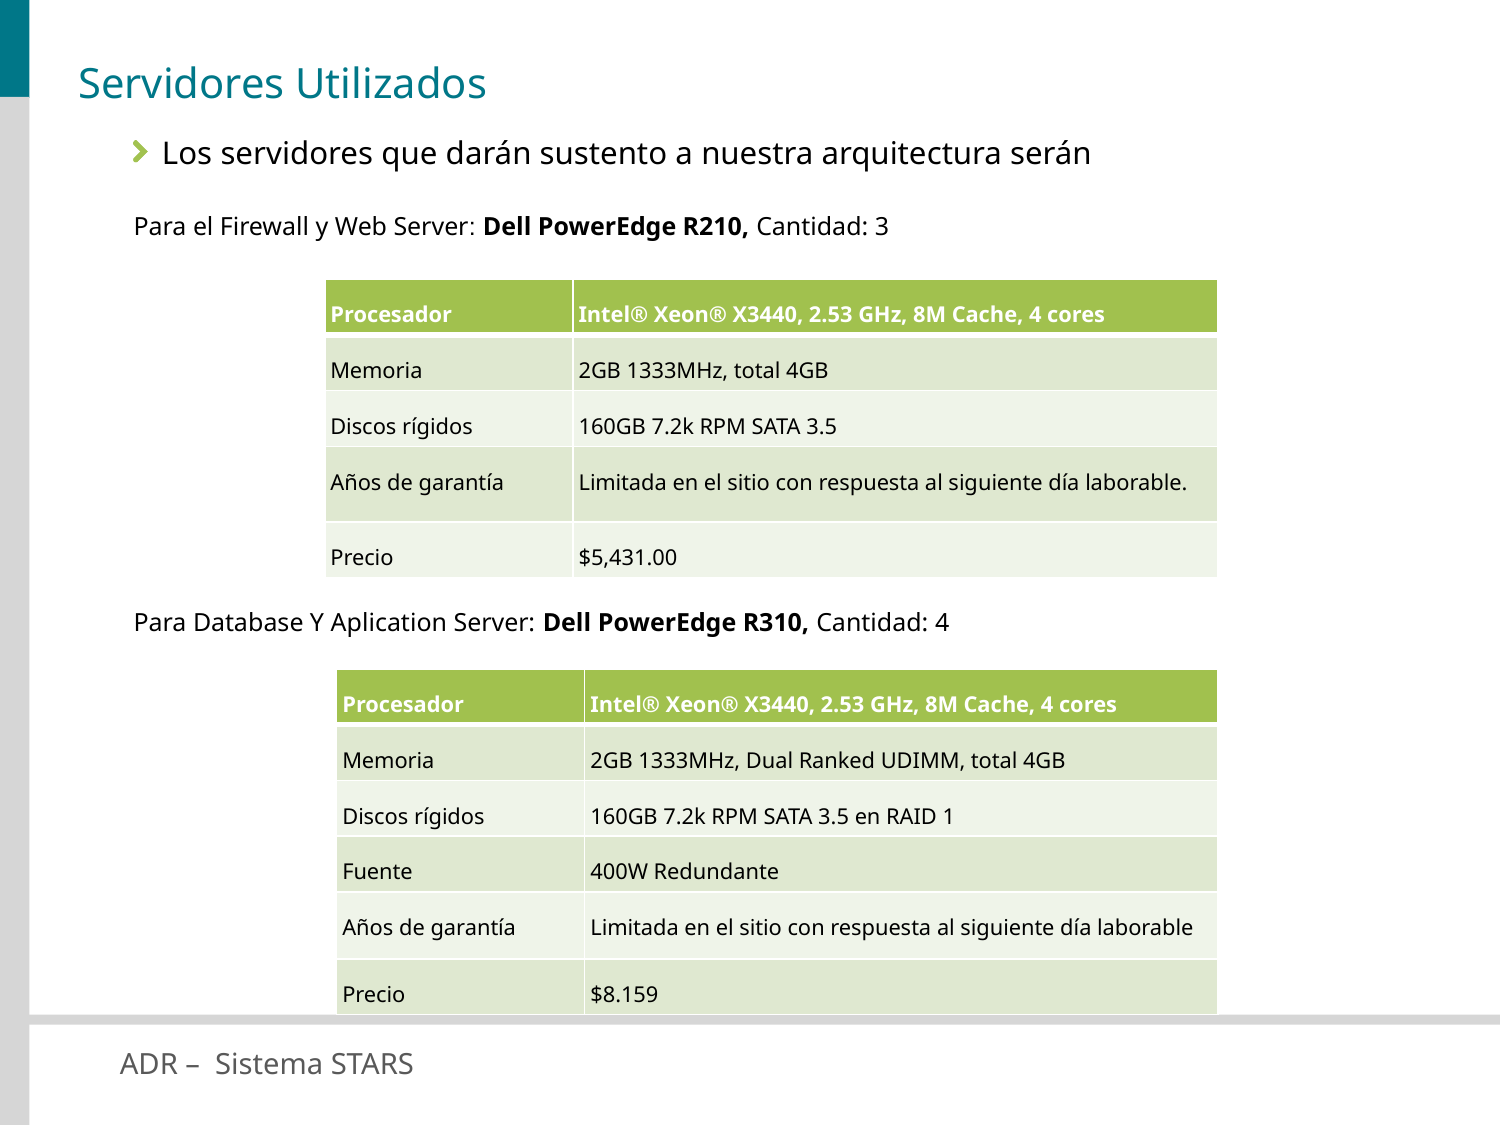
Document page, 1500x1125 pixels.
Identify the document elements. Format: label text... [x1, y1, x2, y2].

table_cell Limitada en el sitio con respuesta al siguiente día laborable [585, 893, 1217, 958]
table_cell 160GB 7.2k RPM SATA 3.5 en RAID 1 [585, 781, 1217, 835]
list Los servidores que darán sustento a nuestra arquitectura serán Para el Firewall y Web Server: Dell PowerEdge R210, Cantidad: 3 Para Database Y Aplication Server: Dell PowerEdge R310, Cantidad: 4 [118, 125, 1413, 988]
table_cell Años de garantía [326, 447, 572, 521]
table_header Procesador [337, 670, 584, 722]
table_header Procesador [326, 280, 572, 332]
table_cell Años de garantía [337, 893, 584, 958]
picture [133, 140, 148, 163]
table_cell Fuente [337, 837, 584, 891]
table_cell 400W Redundante [585, 837, 1217, 891]
table_cell Limitada en el sitio con respuesta al siguiente día laborable. [574, 447, 1217, 521]
table_cell 2GB 1333MHz, Dual Ranked UDIMM, total 4GB [585, 727, 1217, 780]
table_cell Precio [337, 960, 584, 1014]
table_cell Memoria [326, 338, 572, 390]
table_cell 2GB 1333MHz, total 4GB [574, 338, 1217, 390]
table_cell Discos rígidos [337, 781, 584, 835]
table_header Intel® Xeon® X3440, 2.53 GHz, 8M Cache, 4 cores [585, 670, 1217, 722]
table_cell $5,431.00 [574, 523, 1217, 577]
table_cell Memoria [337, 727, 584, 780]
table_header Intel® Xeon® X3440, 2.53 GHz, 8M Cache, 4 cores [574, 280, 1217, 332]
table_cell Discos rígidos [326, 391, 572, 446]
table_cell $8.159 [585, 960, 1217, 1014]
title Servidores Utilizados [78, 57, 1465, 106]
table_cell 160GB 7.2k RPM SATA 3.5 [574, 391, 1217, 446]
table_cell Precio [326, 523, 572, 577]
